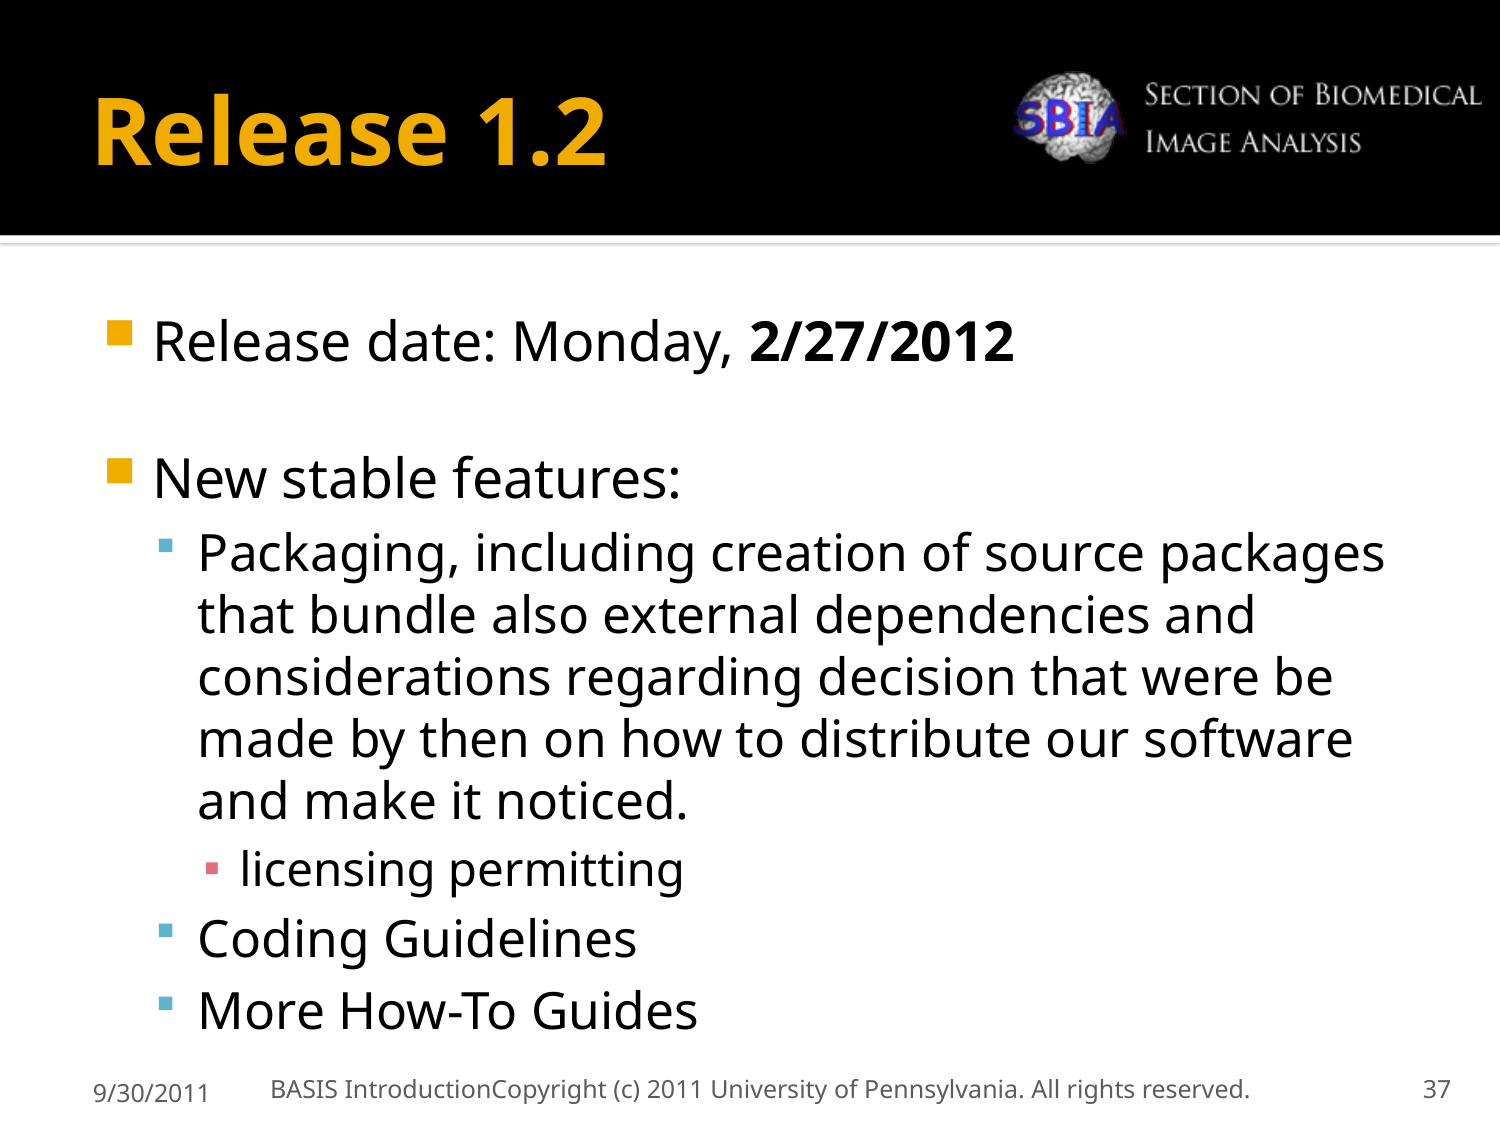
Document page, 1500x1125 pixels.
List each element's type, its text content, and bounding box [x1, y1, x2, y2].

title Release 1.2 [75, 25, 1425, 231]
slide_number 37 [1345, 1062, 1467, 1108]
picture [1425, 70, 1482, 165]
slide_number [75, 1062, 238, 1108]
footer BASIS Introduction Copyright (c) 2011 University of Pennsylvania. All rights reserved. [262, 1062, 1337, 1108]
list Release date: Monday, 2/27/2012 New stable features: Packaging, including creation of source packages that bundle also external dependencies and considerations regarding decision that were be made by then on how to distribute our software and make it noticed. licensing permitting Coding Guidelines More How-To Guides [75, 291, 1425, 1050]
